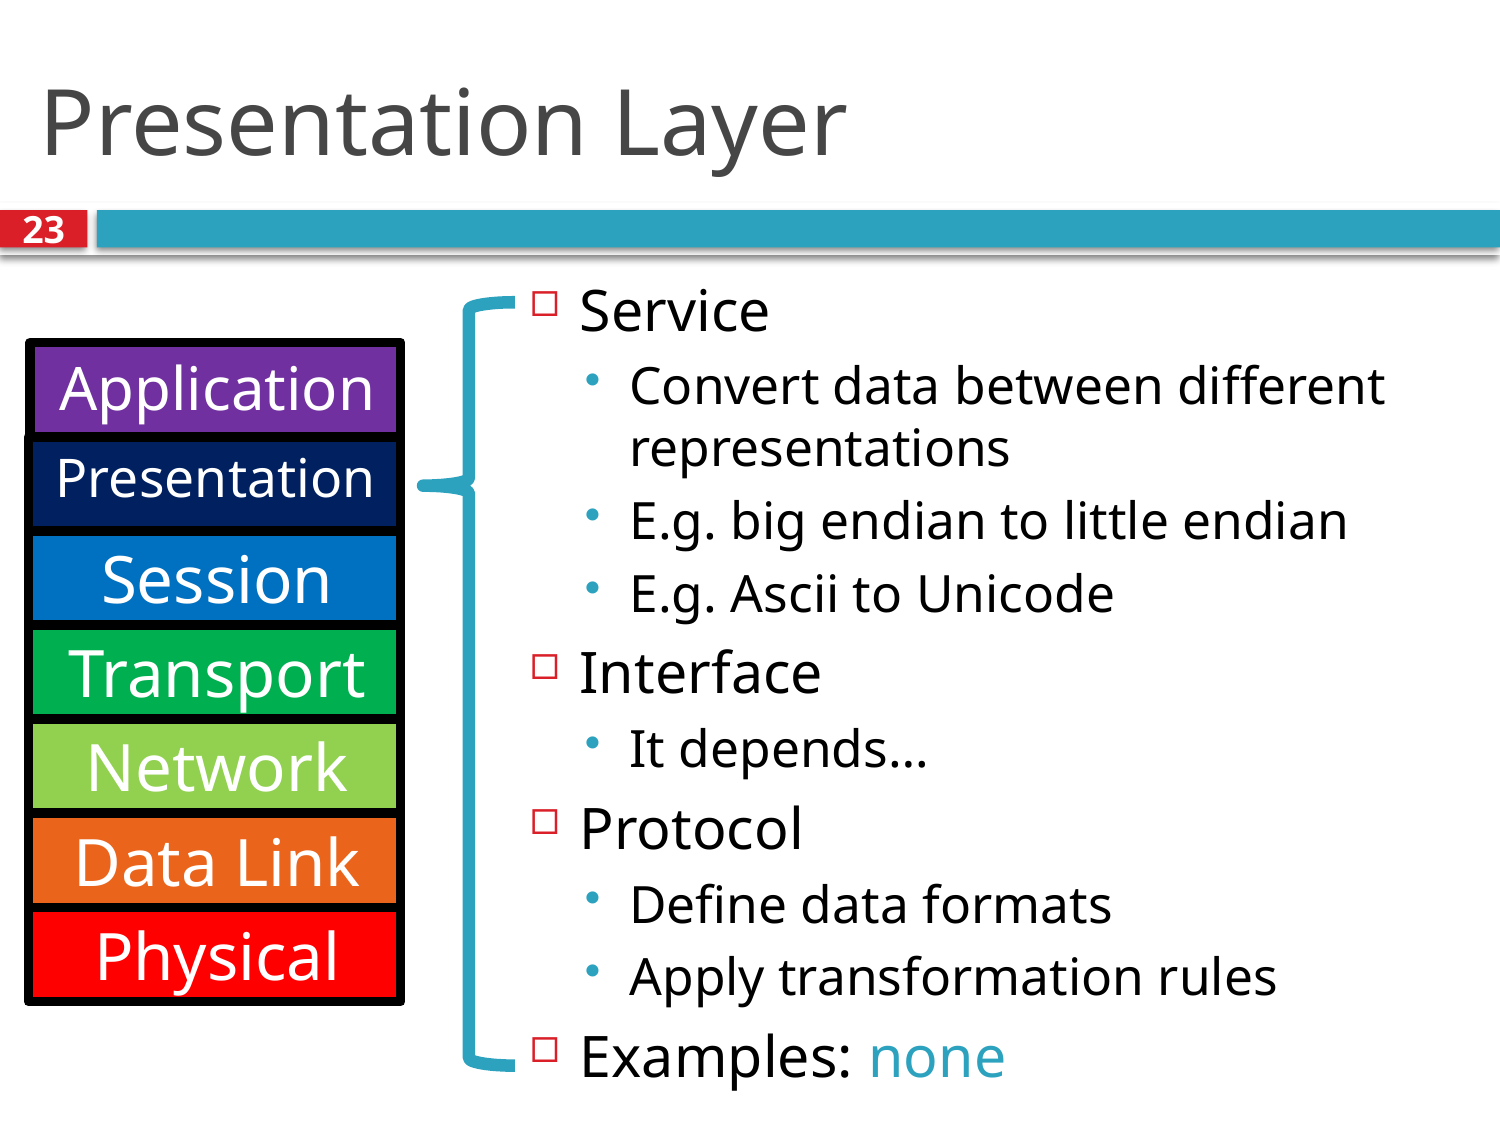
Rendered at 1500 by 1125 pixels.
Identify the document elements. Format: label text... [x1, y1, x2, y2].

text_box [393, 906, 402, 1003]
text_box [393, 812, 402, 906]
text_box [393, 623, 402, 717]
text_box Presentation [22, 435, 393, 529]
text_box Session [22, 529, 393, 623]
slide_number 23 [0, 206, 88, 257]
text_box Network [22, 717, 393, 812]
text_box Transport [22, 623, 393, 717]
text_box Physical [22, 906, 393, 1003]
text_box [393, 341, 402, 435]
text_box [422, 301, 515, 1067]
text_box [393, 529, 402, 623]
text_box Data Link [22, 812, 393, 906]
list Service Convert data between different representations E.g. big endian to little endian E.g. Ascii to Unicode Interface It depends… Protocol Define data formats Apply transformation rules Examples: none [514, 262, 1475, 1100]
title Presentation Layer [24, 37, 1475, 200]
text_box [393, 435, 402, 529]
text_box Application [24, 341, 393, 435]
text_box [393, 717, 402, 812]
